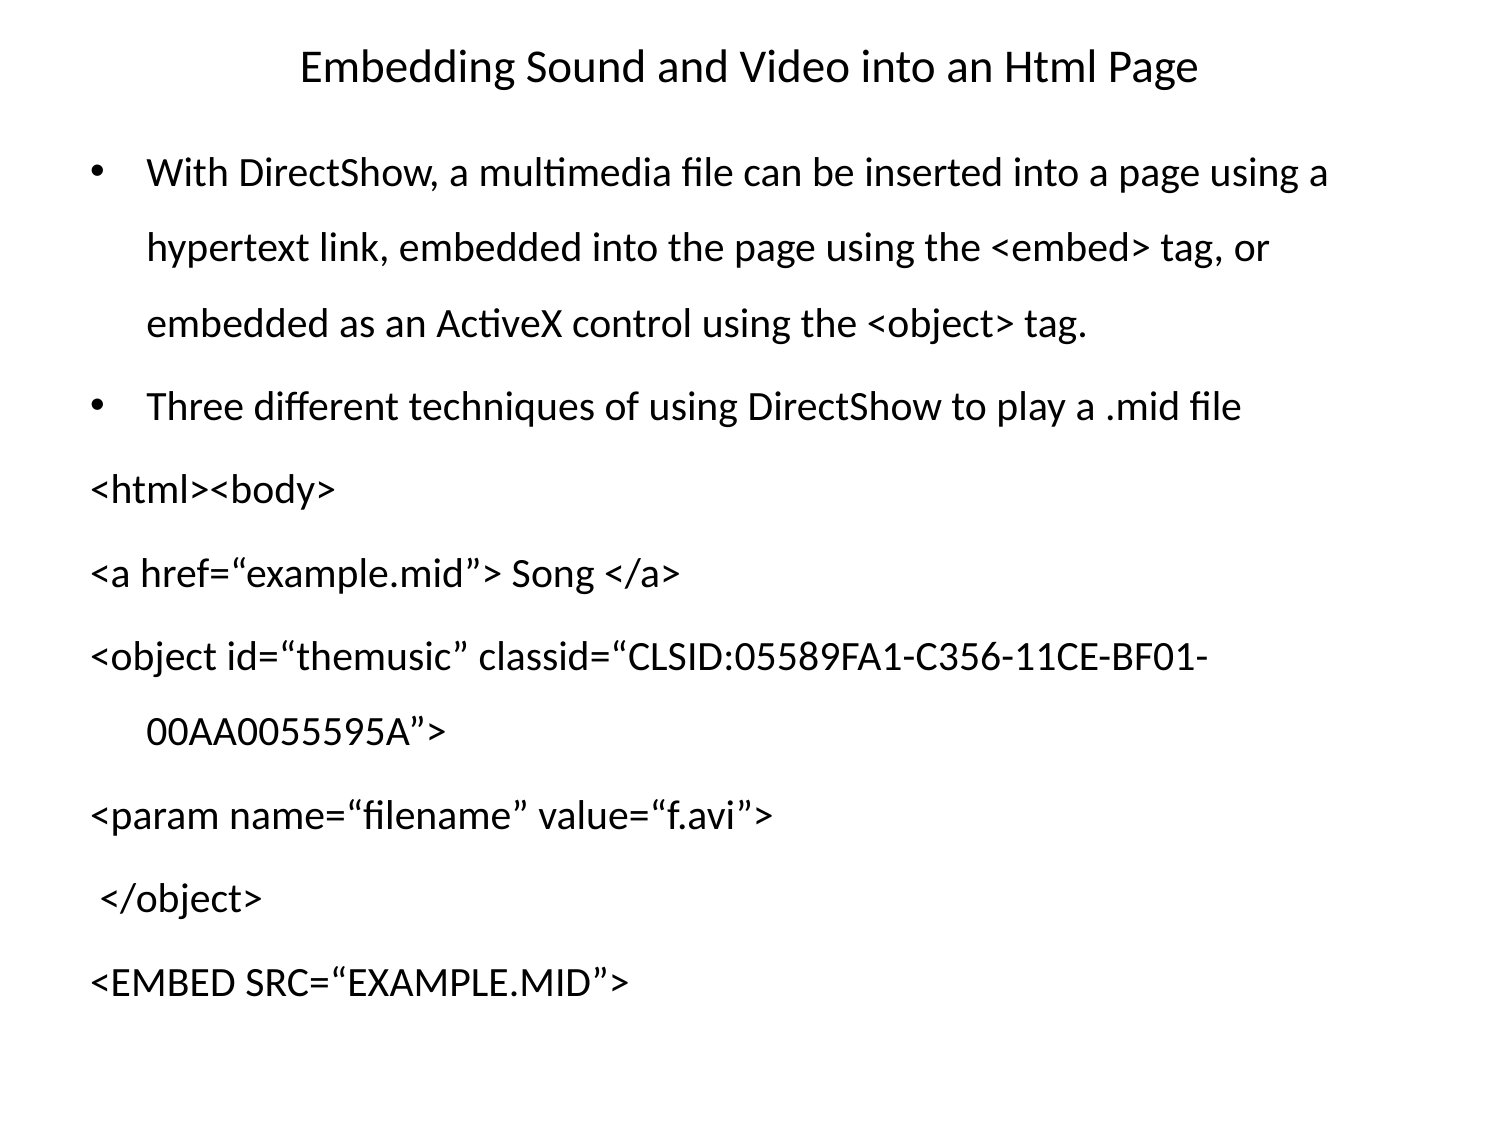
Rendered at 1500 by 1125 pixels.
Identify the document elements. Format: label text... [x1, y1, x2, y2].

list With DirectShow, a multimedia file can be inserted into a page using a hypertext link, embedded into the page using the <embed> tag, or embedded as an ActiveX control using the <object> tag. Three different techniques of using DirectShow to play a .mid file <html><body> <a href=“example.mid”> Song </a> <object id=“themusic” classid=“CLSID:05589FA1-C356-11CE-BF01-00AA0055595A”> <param name=“filename” value=“f.avi”> </object> <EMBED SRC=“EXAMPLE.MID”> [75, 112, 1425, 1075]
title Embedding Sound and Video into an Html Page [75, 0, 1425, 100]
